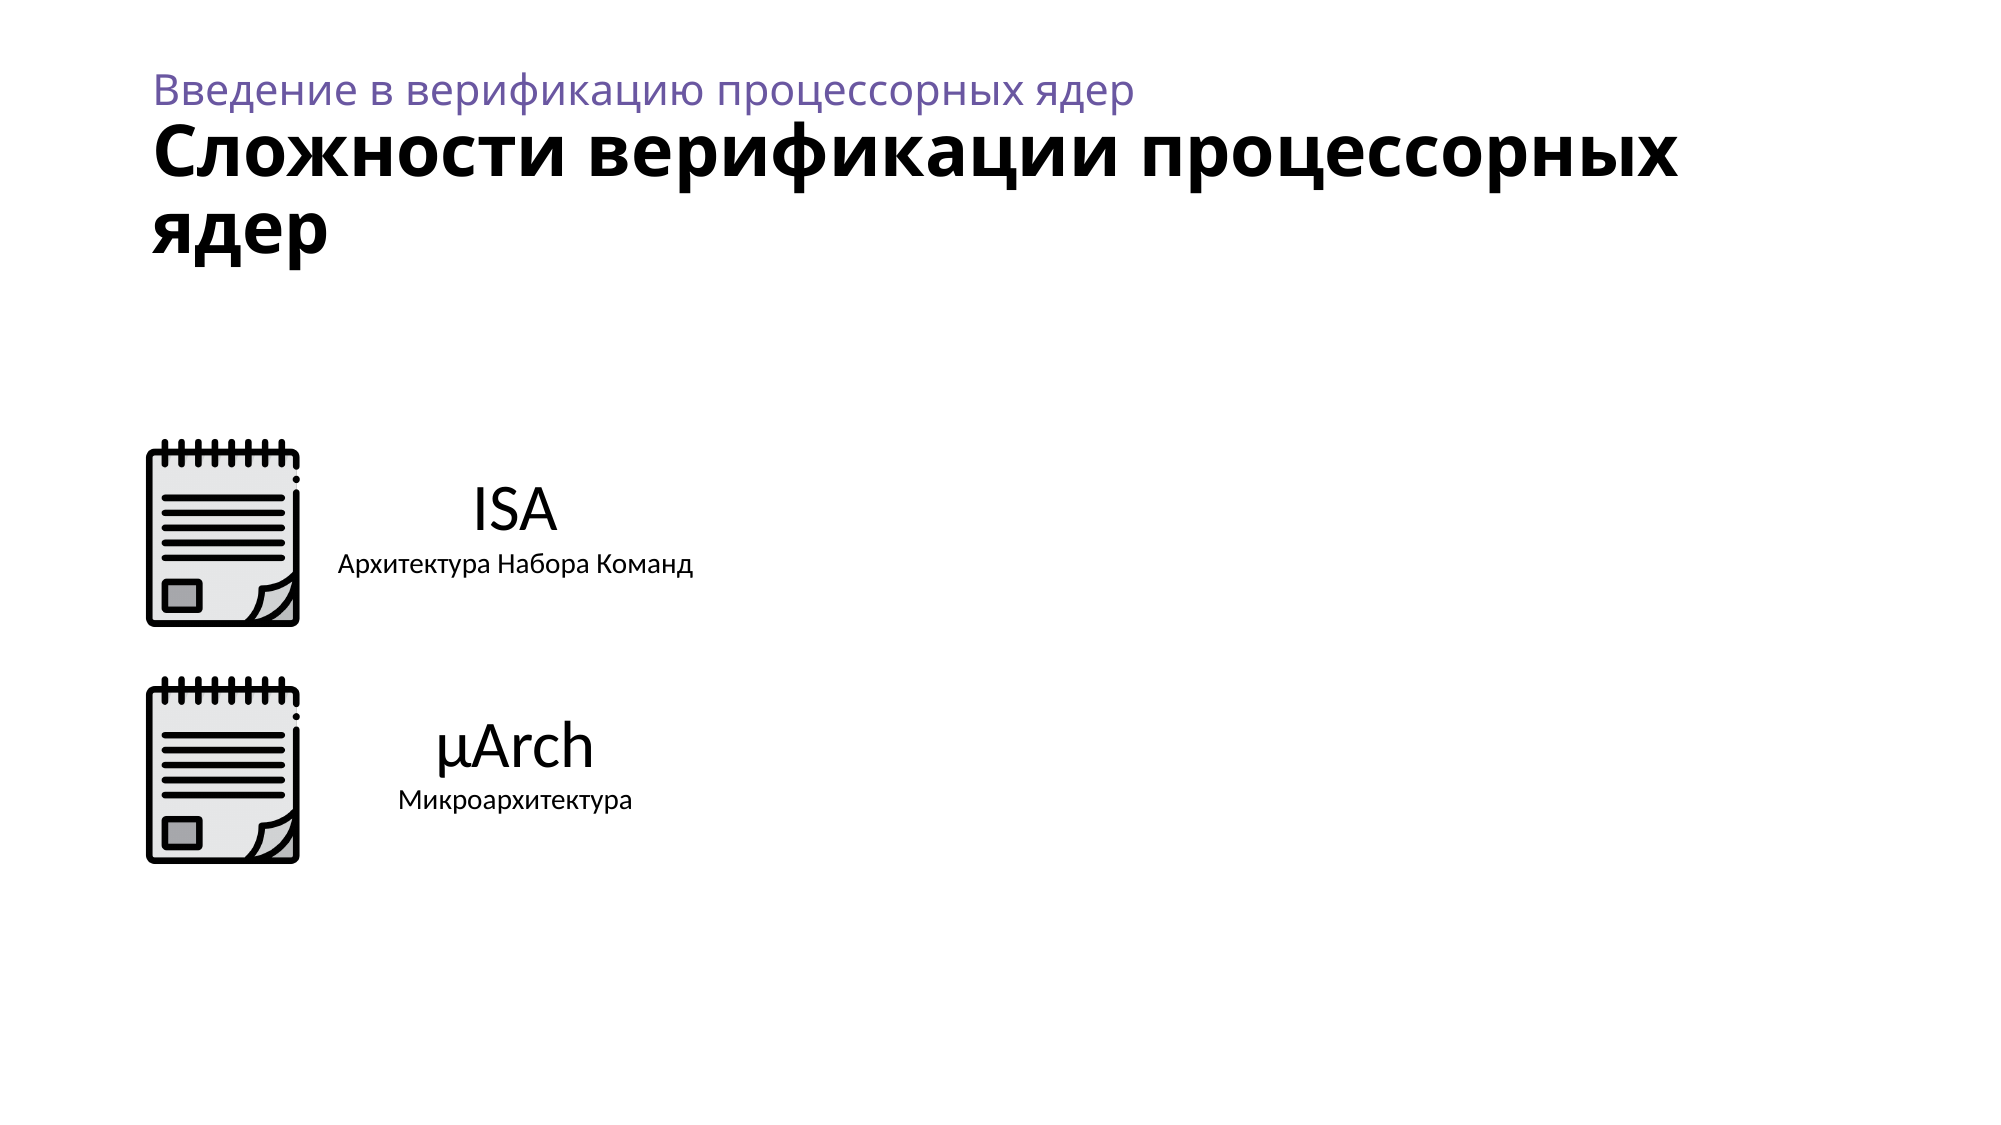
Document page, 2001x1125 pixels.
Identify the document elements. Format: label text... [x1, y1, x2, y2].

picture [86, 0, 1042, 911]
title Введение в верификацию процессорных ядер Сложности верификации процессорных ядер [1042, 59, 1863, 278]
